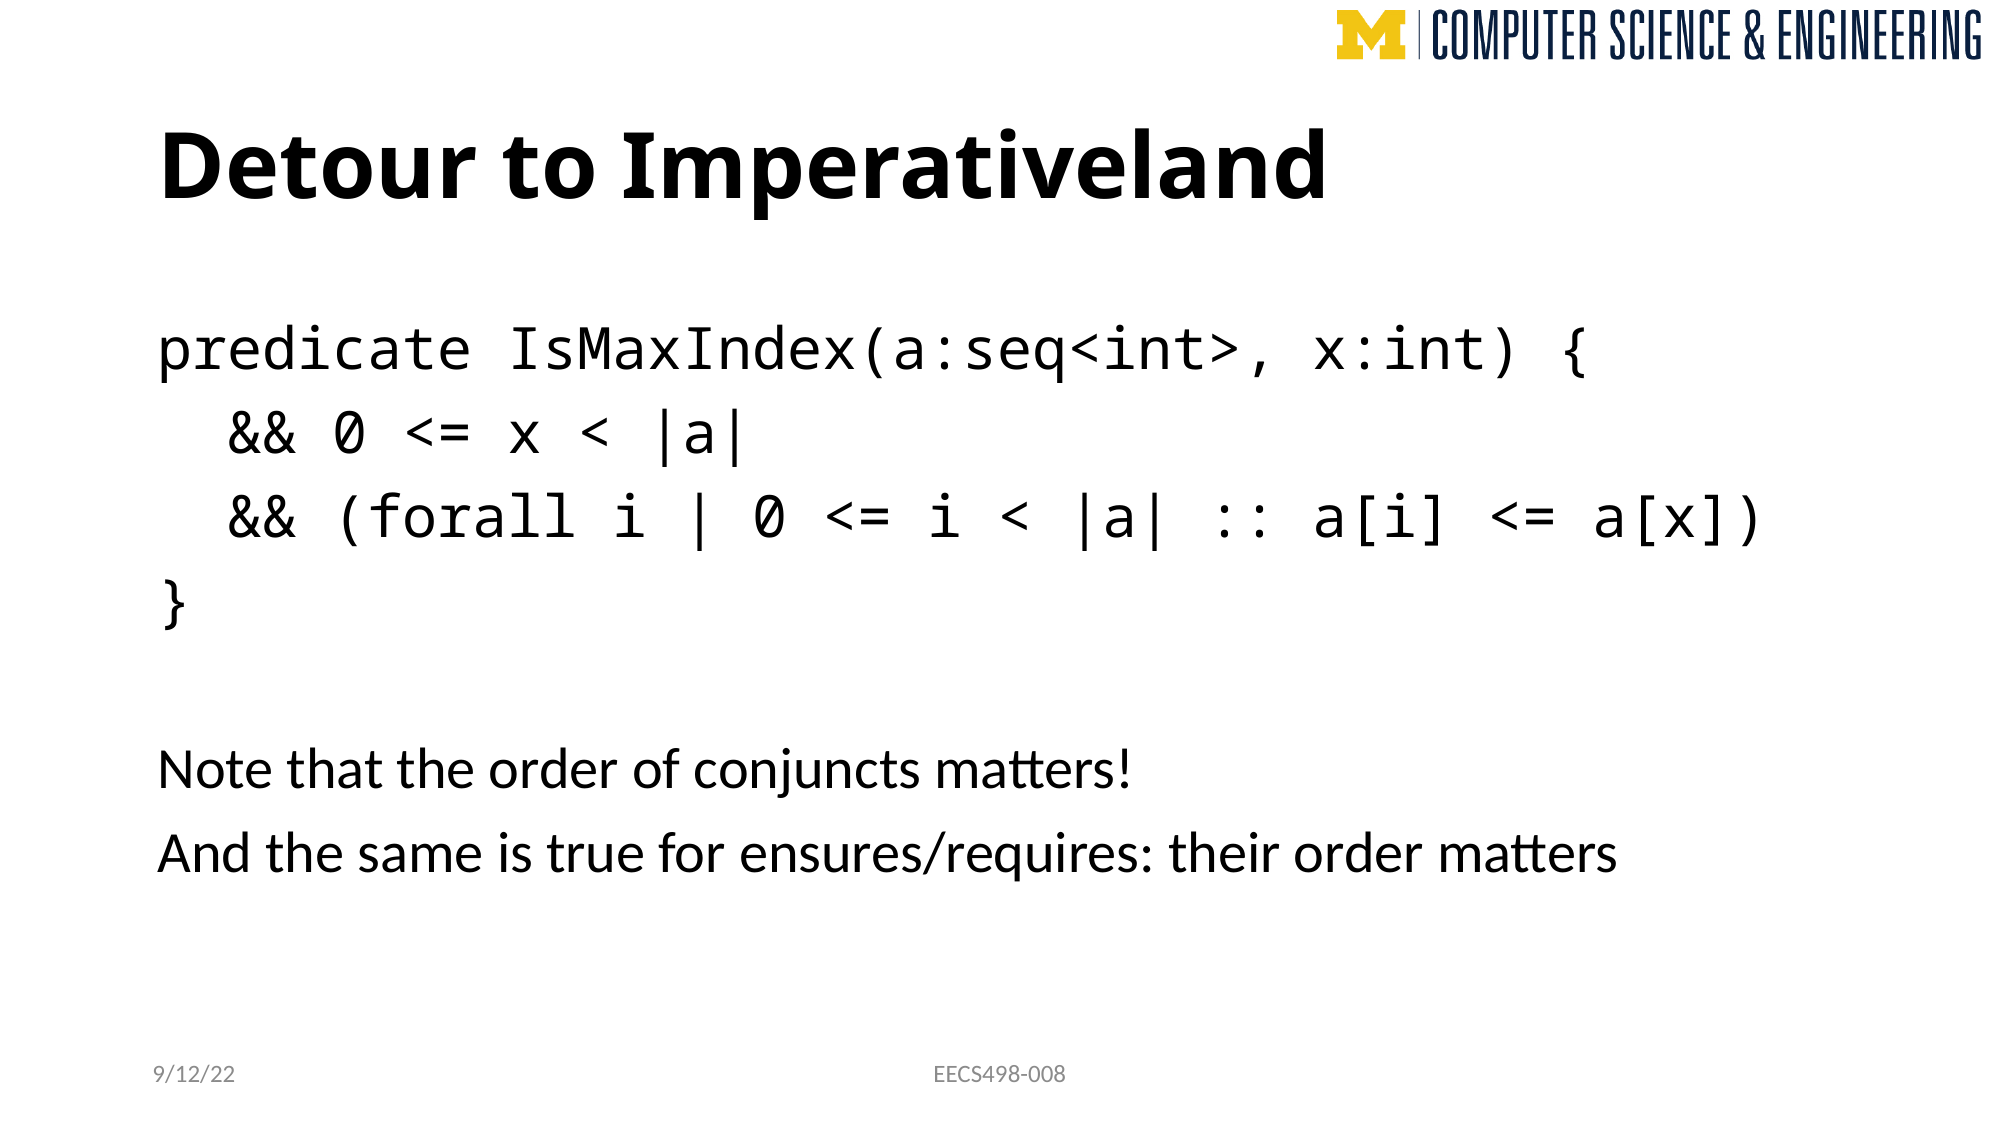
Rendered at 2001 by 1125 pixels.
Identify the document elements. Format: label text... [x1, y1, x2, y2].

title Detour to Imperativeland [137, 59, 1863, 278]
list predicate IsMaxIndex(a:seq<int>, x:int) { && 0 <= x < |a| && (forall i | 0 <= i < |a| :: a[i] <= a[x]) } Note that the order of conjuncts matters! And the same is true for ensures/requires: their order matters [137, 299, 1863, 1014]
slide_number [137, 1042, 588, 1103]
footer EECS498-008 [662, 1042, 1338, 1103]
picture [1337, 9, 1981, 60]
